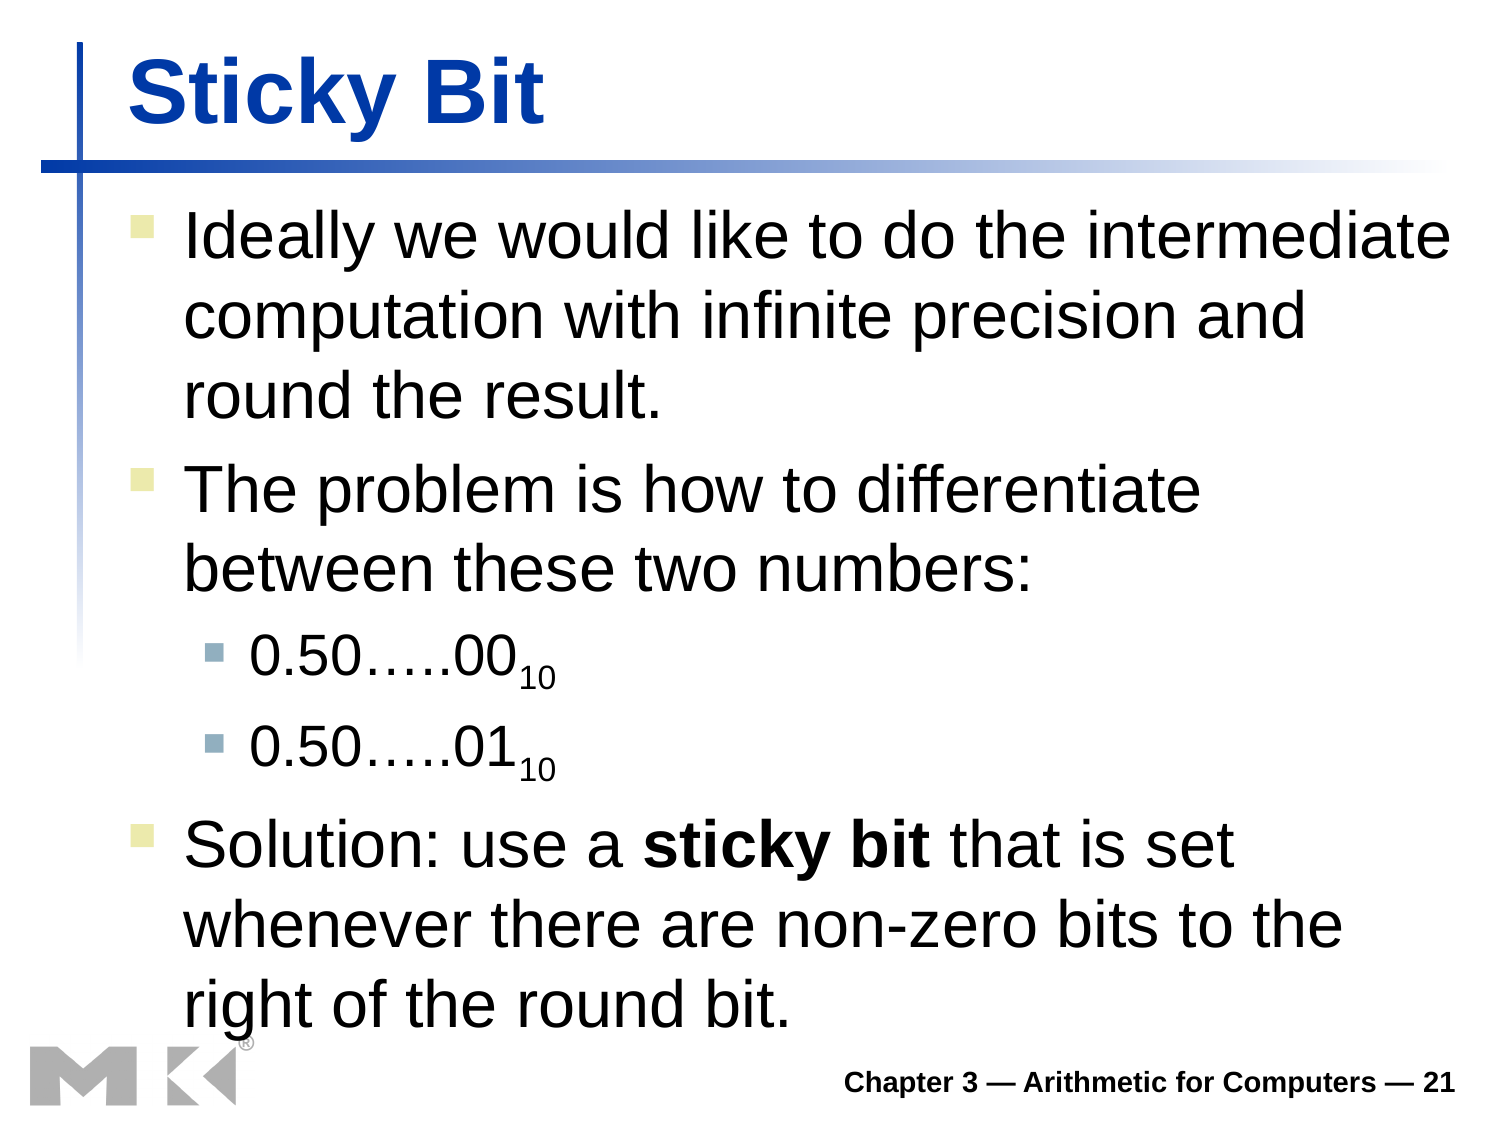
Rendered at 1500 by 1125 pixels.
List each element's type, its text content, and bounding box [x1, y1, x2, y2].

list Ideally we would like to do the intermediate computation with infinite precision and round the result. The problem is how to differentiate between these two numbers: 0.50…..0010 0.50…..0110 Solution: use a sticky bit that is set whenever there are non-zero bits to the right of the round bit. [111, 184, 1470, 1024]
title Sticky Bit [111, 23, 1468, 150]
footer Chapter 3 — Arithmetic for Computers — 21 [277, 1046, 1471, 1106]
picture [29, 1034, 255, 1106]
